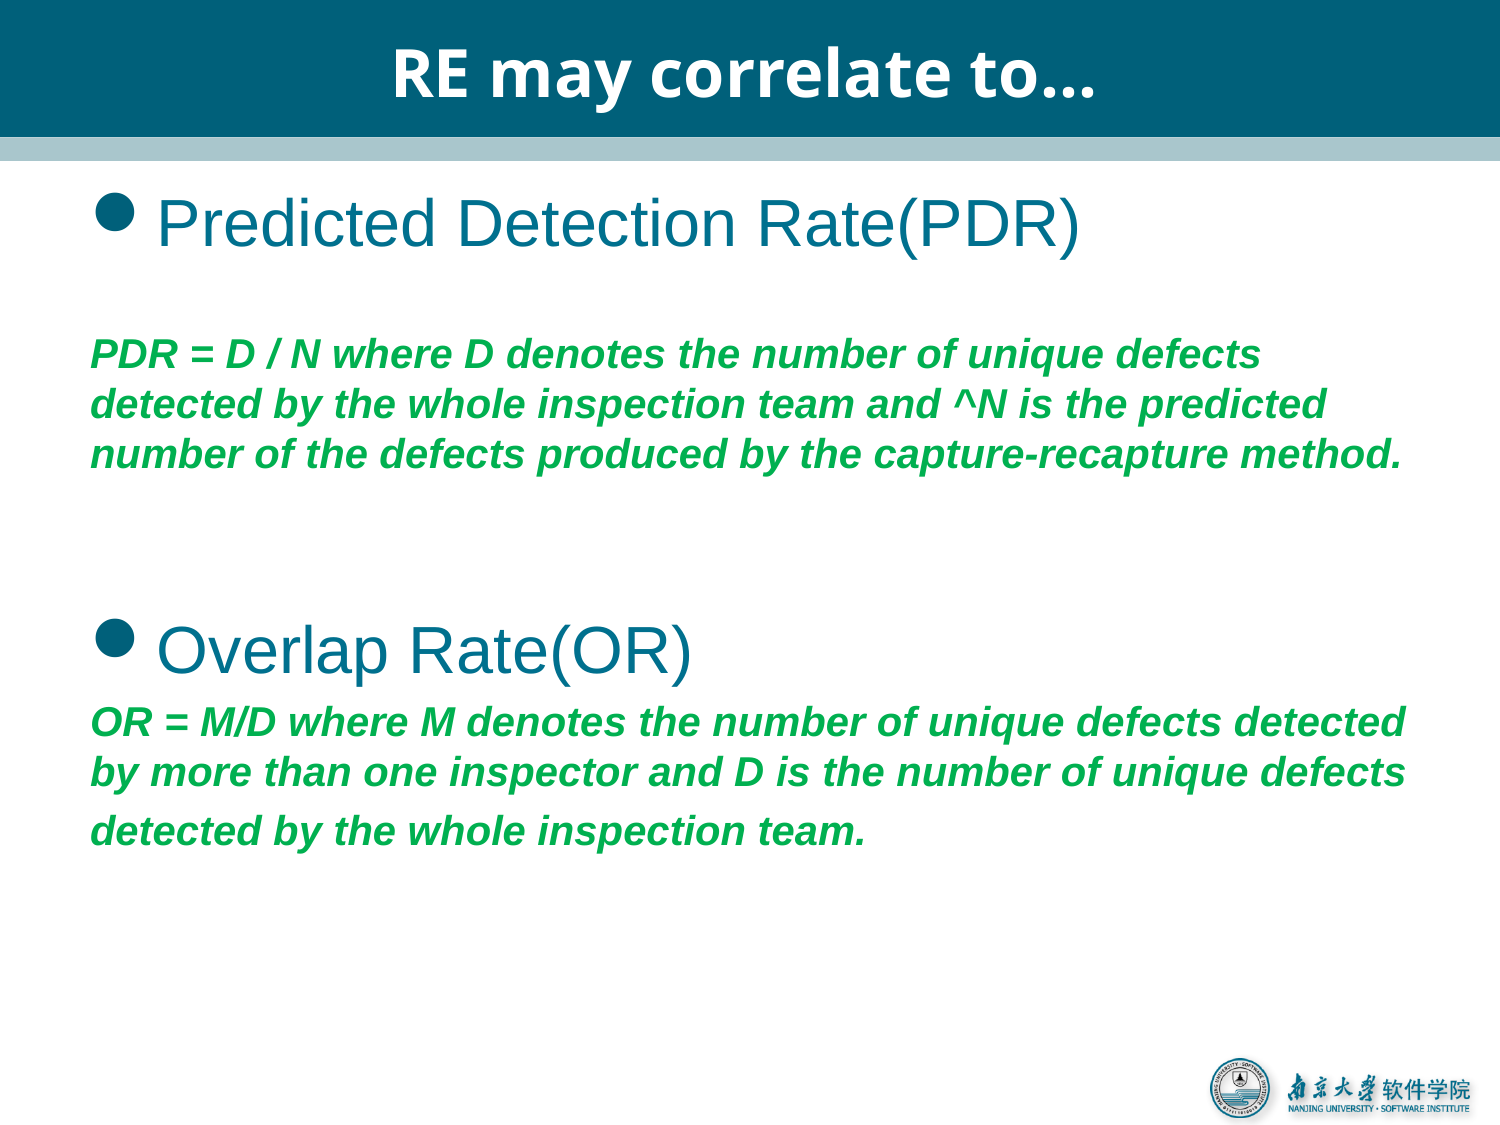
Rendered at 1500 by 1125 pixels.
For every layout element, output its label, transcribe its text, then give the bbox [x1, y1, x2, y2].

picture [1210, 1058, 1233, 1082]
picture [1213, 1058, 1470, 1118]
picture [1210, 1095, 1230, 1118]
list Predicted Detection Rate(PDR) PDR = D / N where D denotes the number of unique defects detected by the whole inspection team and ^N is the predicted number of the defects produced by the capture-recapture method. Overlap Rate(OR) OR = M/D where M denotes the number of unique defects detected by more than one inspector and D is the number of unique defects detected by the whole inspection team. [75, 172, 1425, 1050]
title RE may correlate to… [50, 24, 1438, 118]
